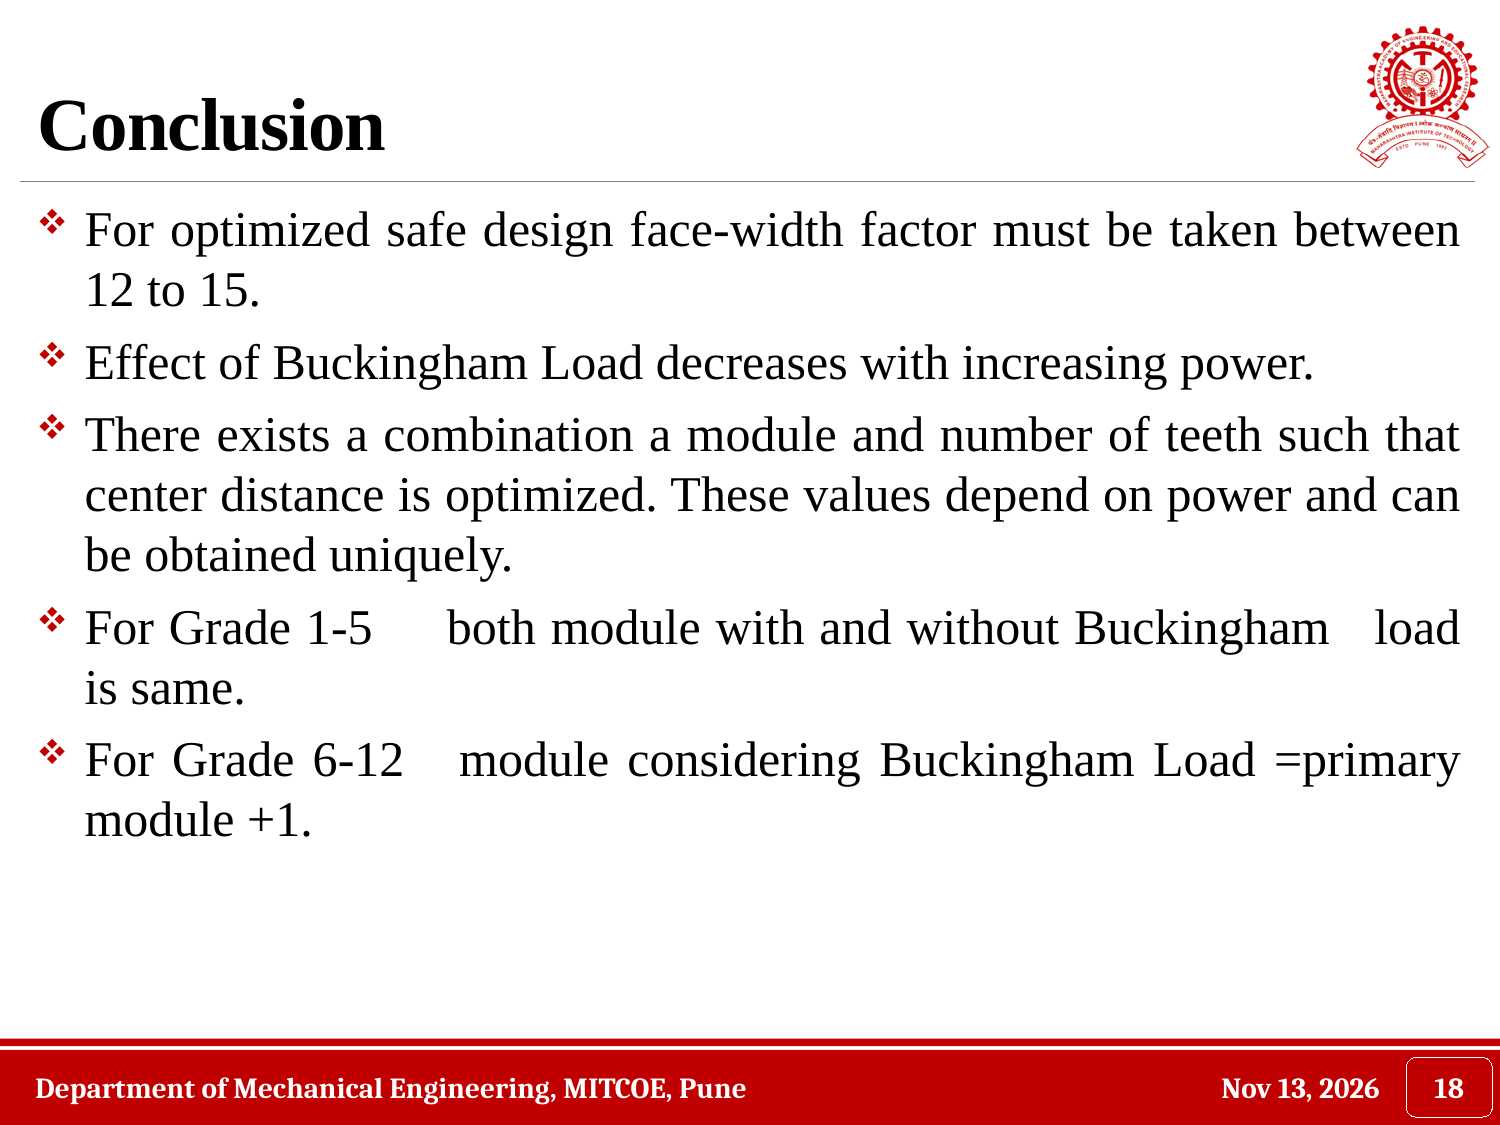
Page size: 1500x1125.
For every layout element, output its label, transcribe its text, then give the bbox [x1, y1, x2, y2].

picture [1356, 26, 1490, 168]
footer Department of Mechanical Engineering, MITCOE, Pune [20, 1057, 1175, 1118]
slide_number 25-Apr-16 [1184, 1057, 1396, 1118]
slide_number 18 [1406, 1057, 1493, 1118]
title Conclusion [22, 23, 1342, 174]
list For optimized safe design face-width factor must be taken between 12 to 15. Effect of Buckingham Load decreases with increasing power. There exists a combination a module and number of teeth such that center distance is optimized. These values depend on power and can be obtained uniquely. For Grade 1-5 both module with and without Buckingham load is same. For Grade 6-12 module considering Buckingham Load =primary module +1. [21, 189, 1477, 1029]
